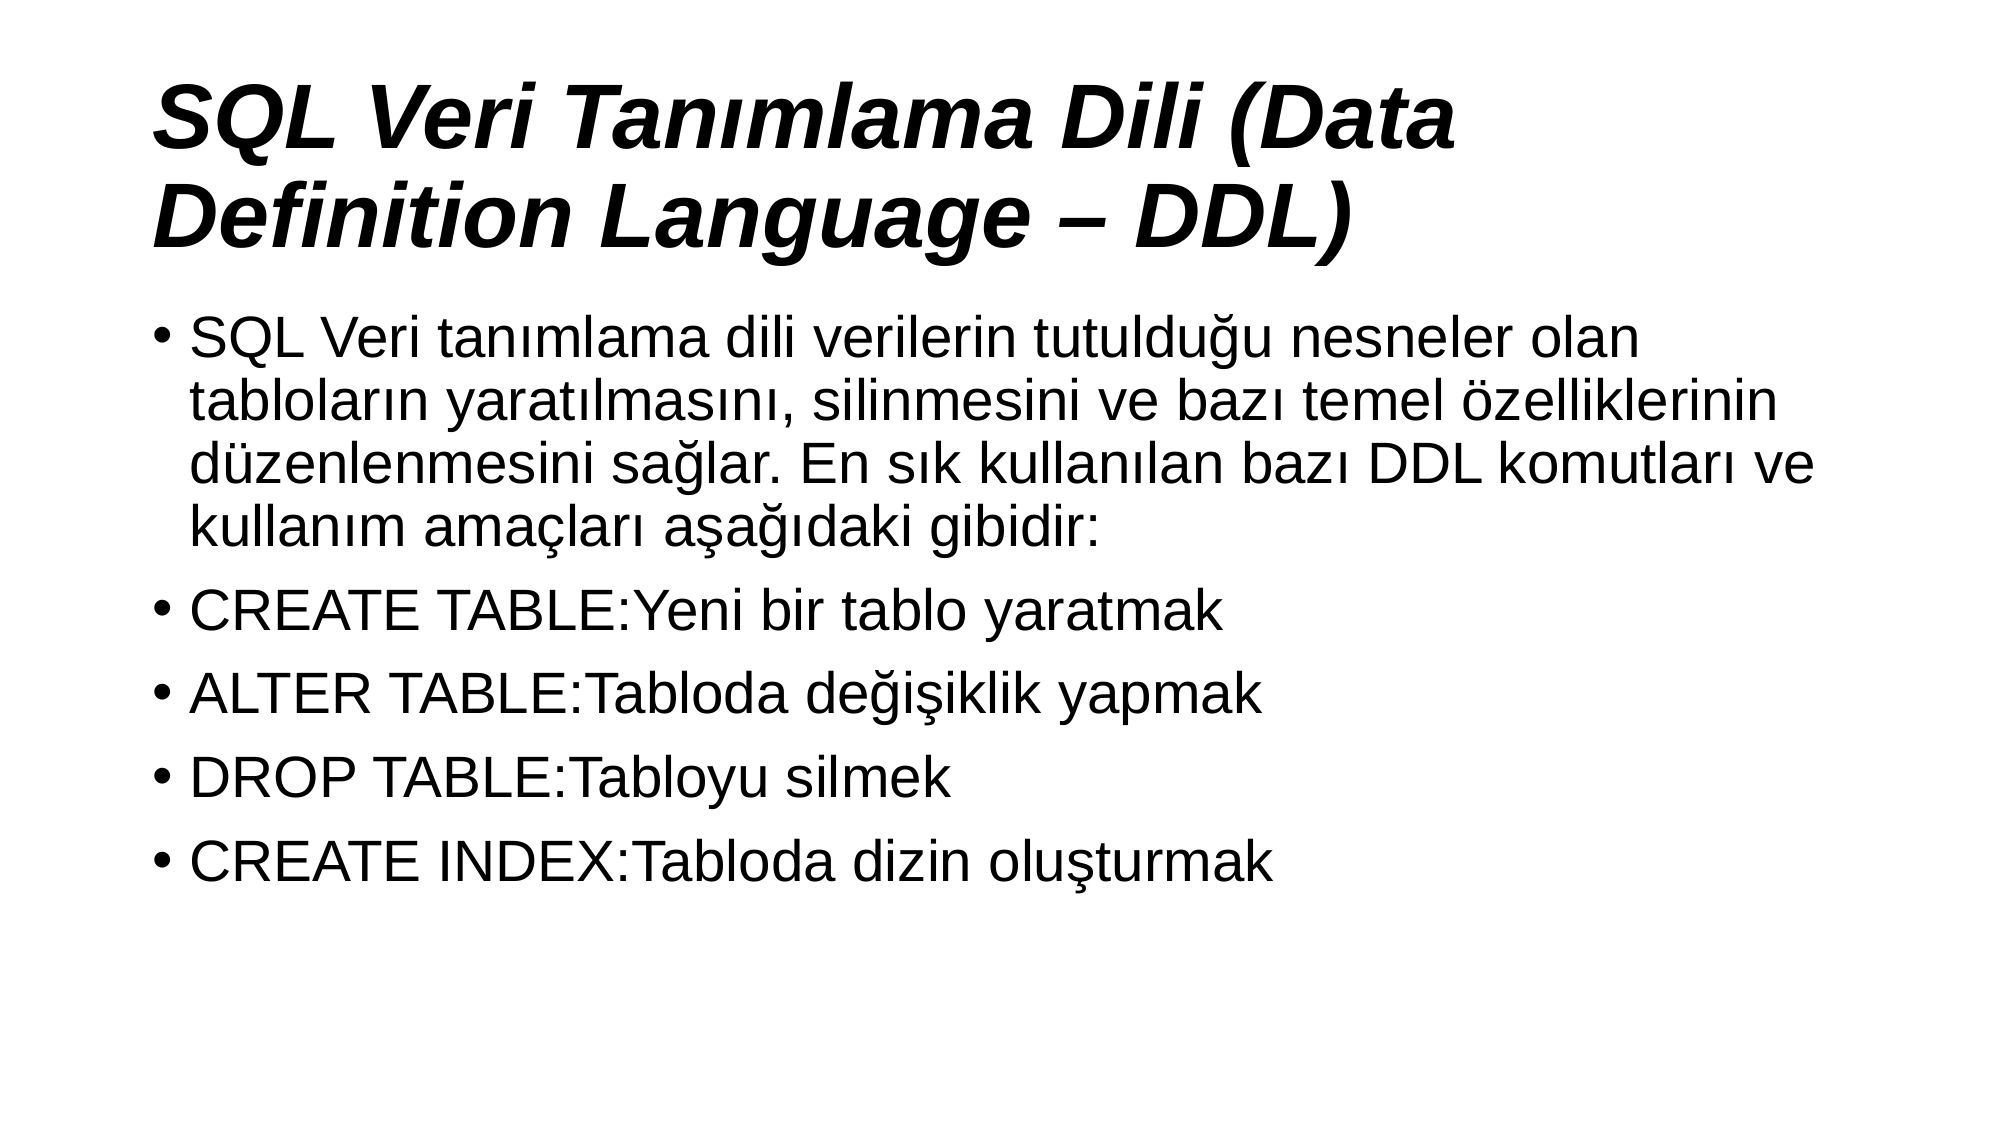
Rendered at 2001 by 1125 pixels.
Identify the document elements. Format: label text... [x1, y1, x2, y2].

title SQL Veri Tanımlama Dili (Data Definition Language – DDL) [137, 59, 1863, 278]
list SQL Veri tanımlama dili verilerin tutulduğu nesneler olan tabloların yaratılmasını, silinmesini ve bazı temel özelliklerinin düzenlenmesini sağlar. En sık kullanılan bazı DDL komutları ve kullanım amaçları aşağıdaki gibidir: CREATE TABLE:Yeni bir tablo yaratmak ALTER TABLE:Tabloda değişiklik yapmak DROP TABLE:Tabloyu silmek CREATE INDEX:Tabloda dizin oluşturmak [137, 299, 1863, 1014]
